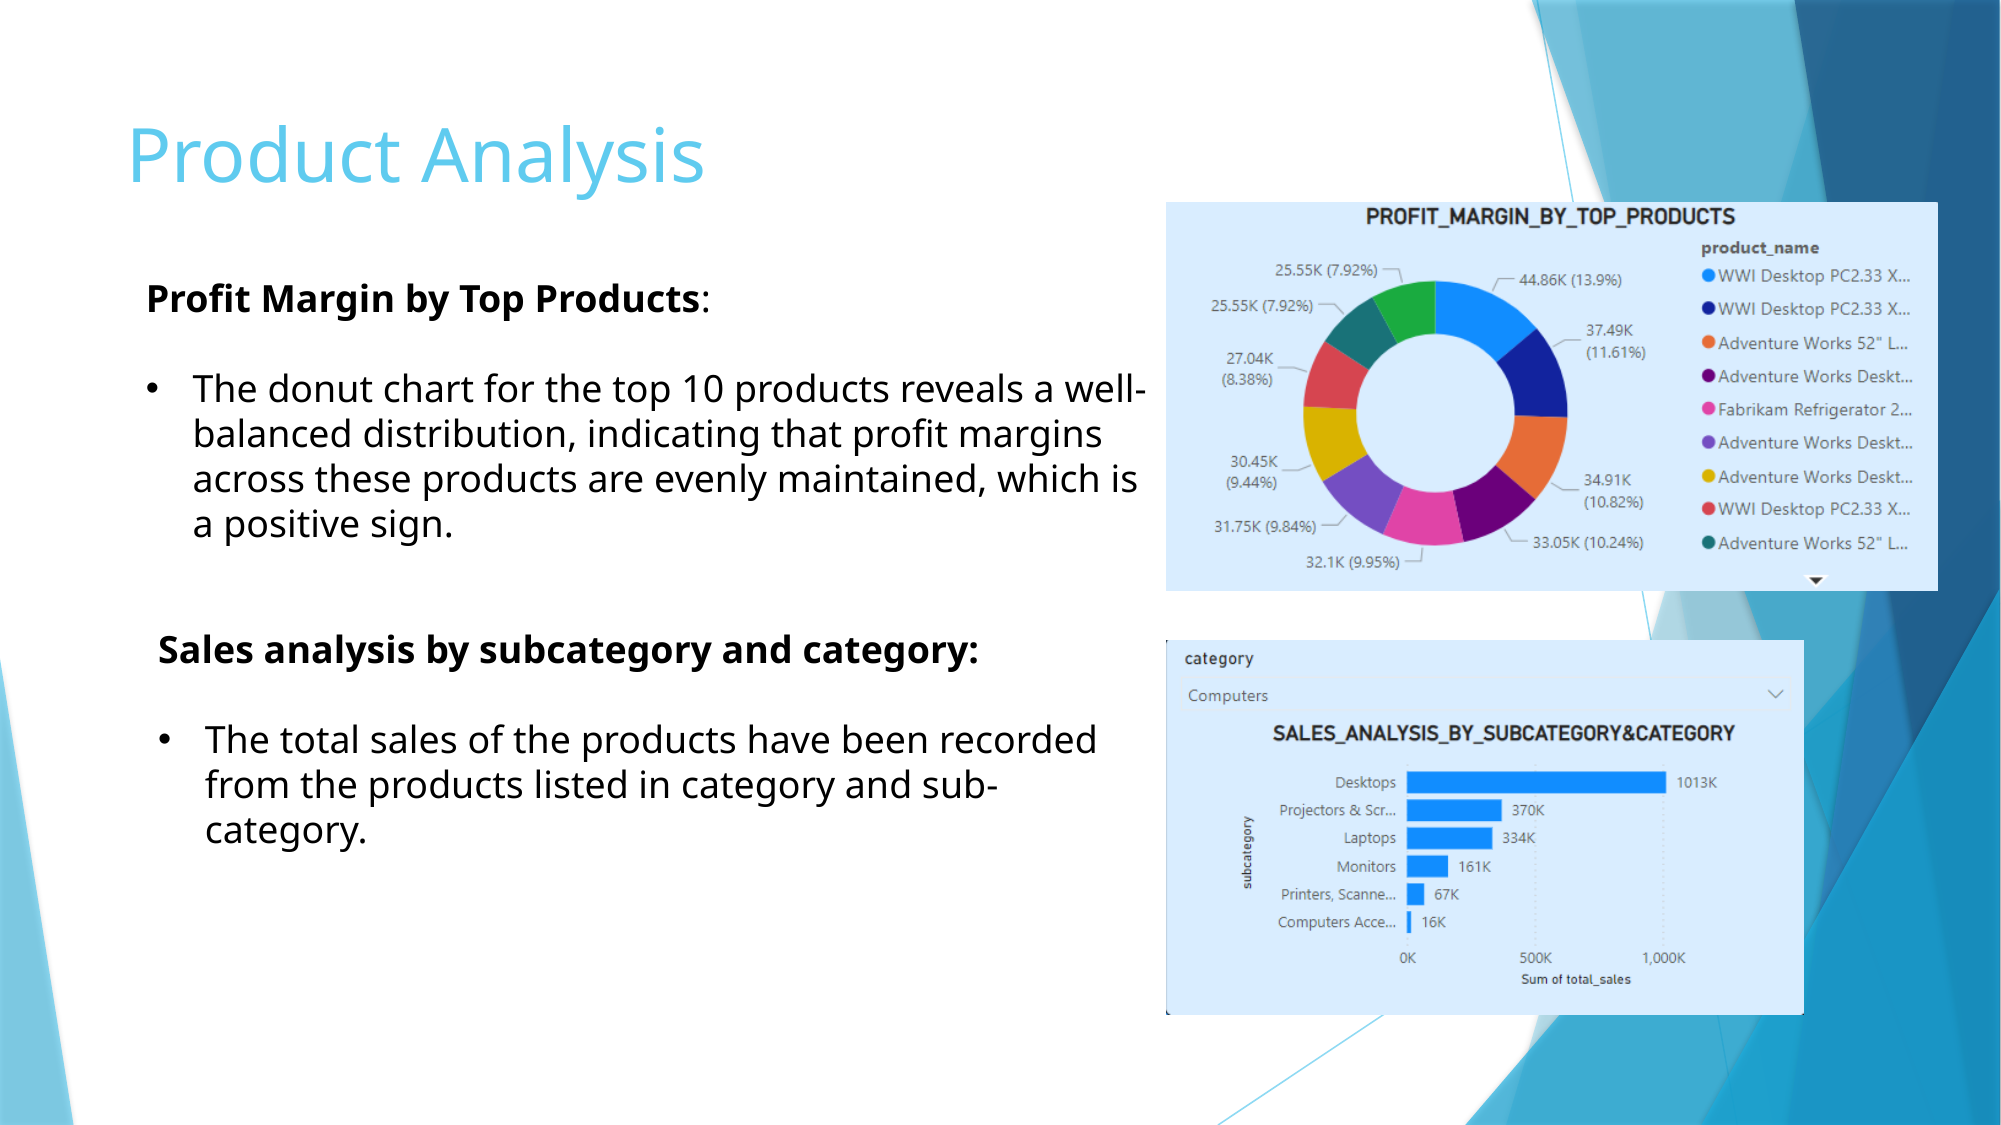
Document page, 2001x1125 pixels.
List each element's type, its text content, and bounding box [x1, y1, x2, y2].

picture [1166, 640, 1804, 1015]
text_box Sales analysis by subcategory and category: The total sales of the products have been recorded from the products listed in category and sub-category. [143, 618, 1128, 859]
title Product Analysis [111, 99, 1522, 232]
text_box Profit Margin by Top Products: The donut chart for the top 10 products reveals a well-balanced distribution, indicating that profit margins across these products are evenly maintained, which is a positive sign. [131, 267, 1161, 553]
picture [1166, 201, 1939, 592]
